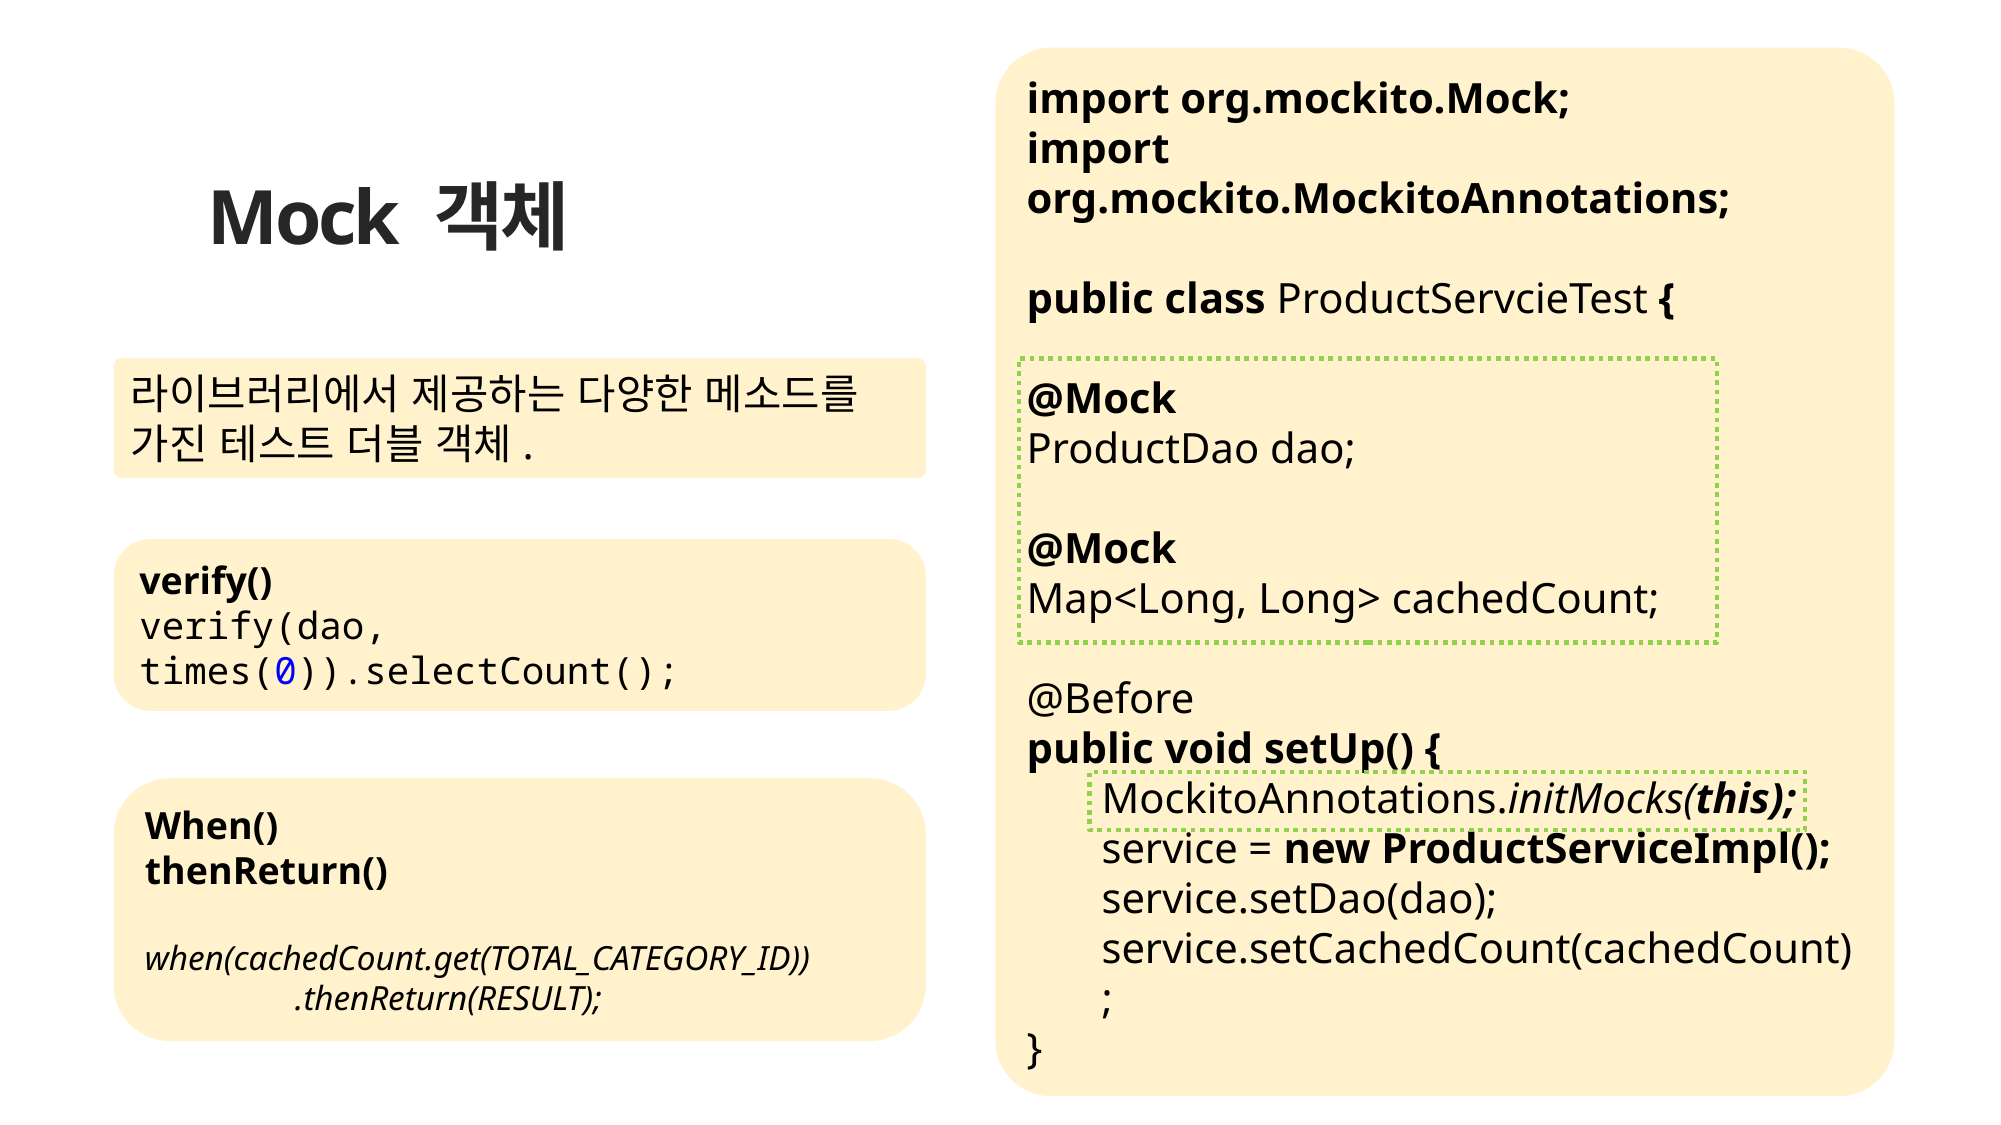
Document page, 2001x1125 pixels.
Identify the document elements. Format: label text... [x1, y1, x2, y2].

text_box Mock 객체 [129, 162, 647, 267]
text_box 라이브러리에서 제공하는 다양한 메소드를 가진 테스트 더블 객체. [113, 358, 926, 478]
text_box import org.mockito.Mock; import org.mockito.MockitoAnnotations; public class ProductServcieTest { @Mock ProductDao dao; @Mock Map<Long, Long> cachedCount; @Before public void setUp() { MockitoAnnotations.initMocks(this); service = new ProductServiceImpl(); service.setDao(dao); service.setCachedCount(cachedCount); } [995, 47, 1895, 1097]
text_box When() thenReturn() when(cachedCount.get(TOTAL_CATEGORY_ID)) .thenReturn(RESULT); [113, 778, 926, 1042]
text_box [1089, 772, 1806, 831]
text_box [1019, 358, 1717, 643]
text_box verify() verify(dao, times(0)).selectCount(); [113, 539, 926, 711]
